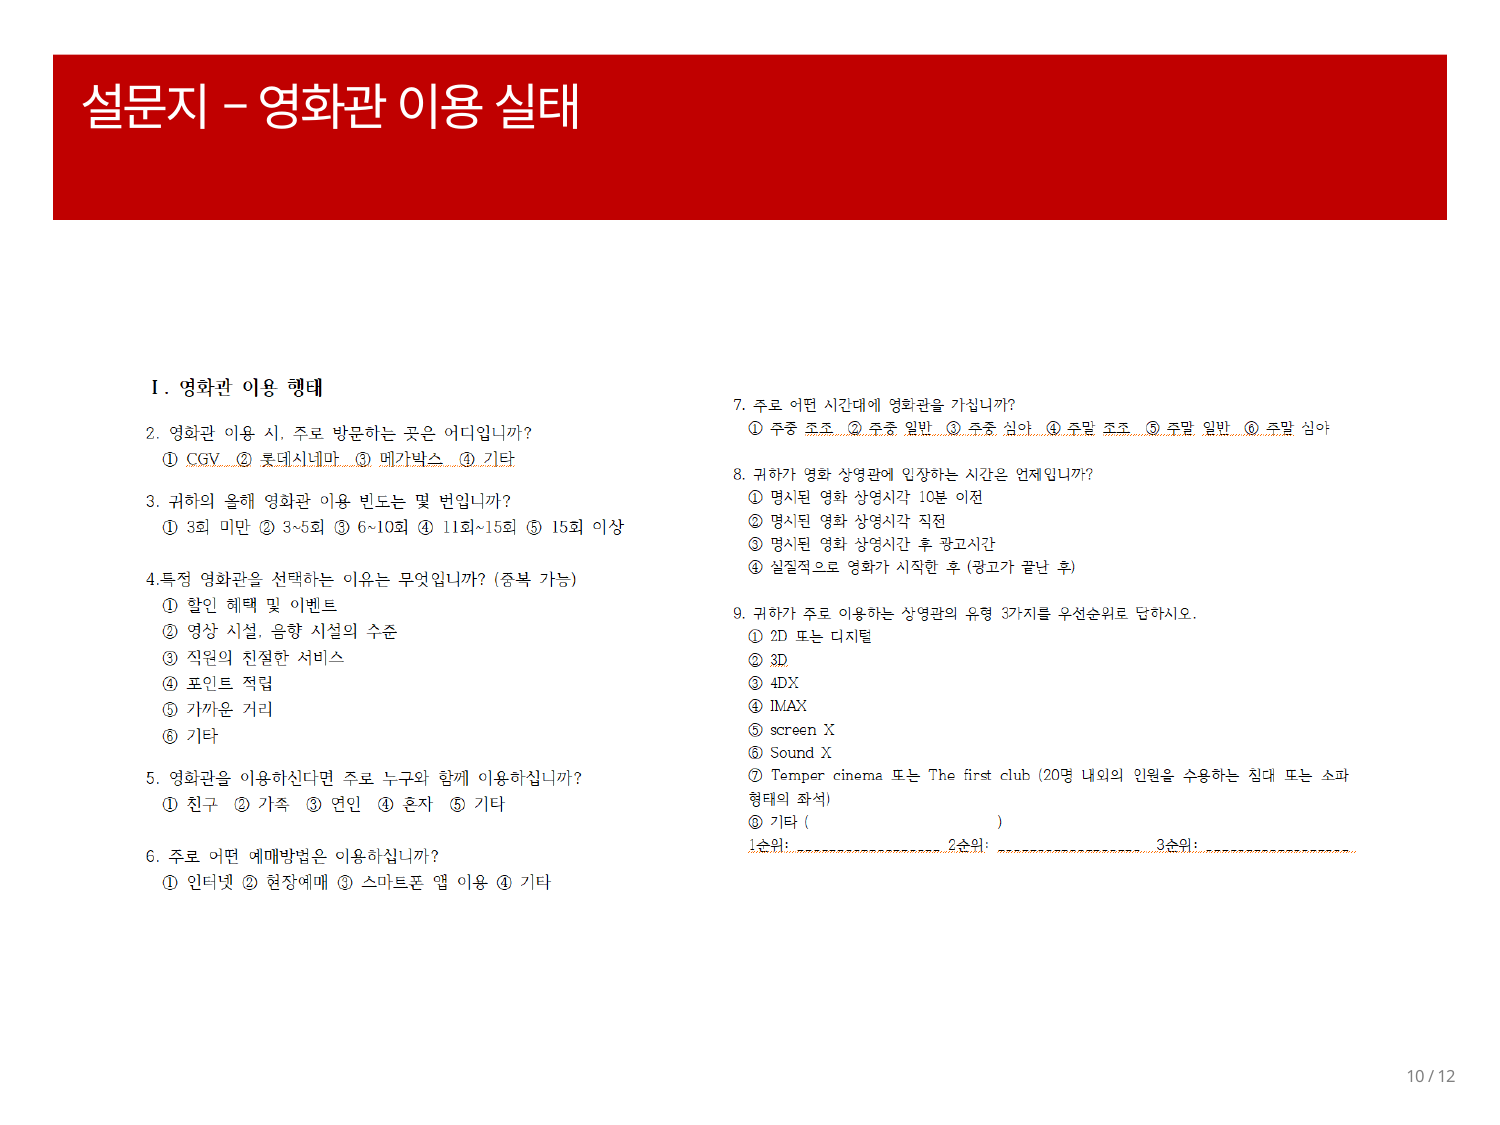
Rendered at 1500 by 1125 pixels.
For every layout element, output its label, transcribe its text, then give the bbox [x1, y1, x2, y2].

picture [702, 396, 1380, 880]
picture [119, 366, 664, 910]
text_box 10 / 12 [1210, 1058, 1471, 1097]
title 설문지 – 영화관 이용 실태 [64, 67, 1415, 256]
text_box [51, 52, 1449, 222]
